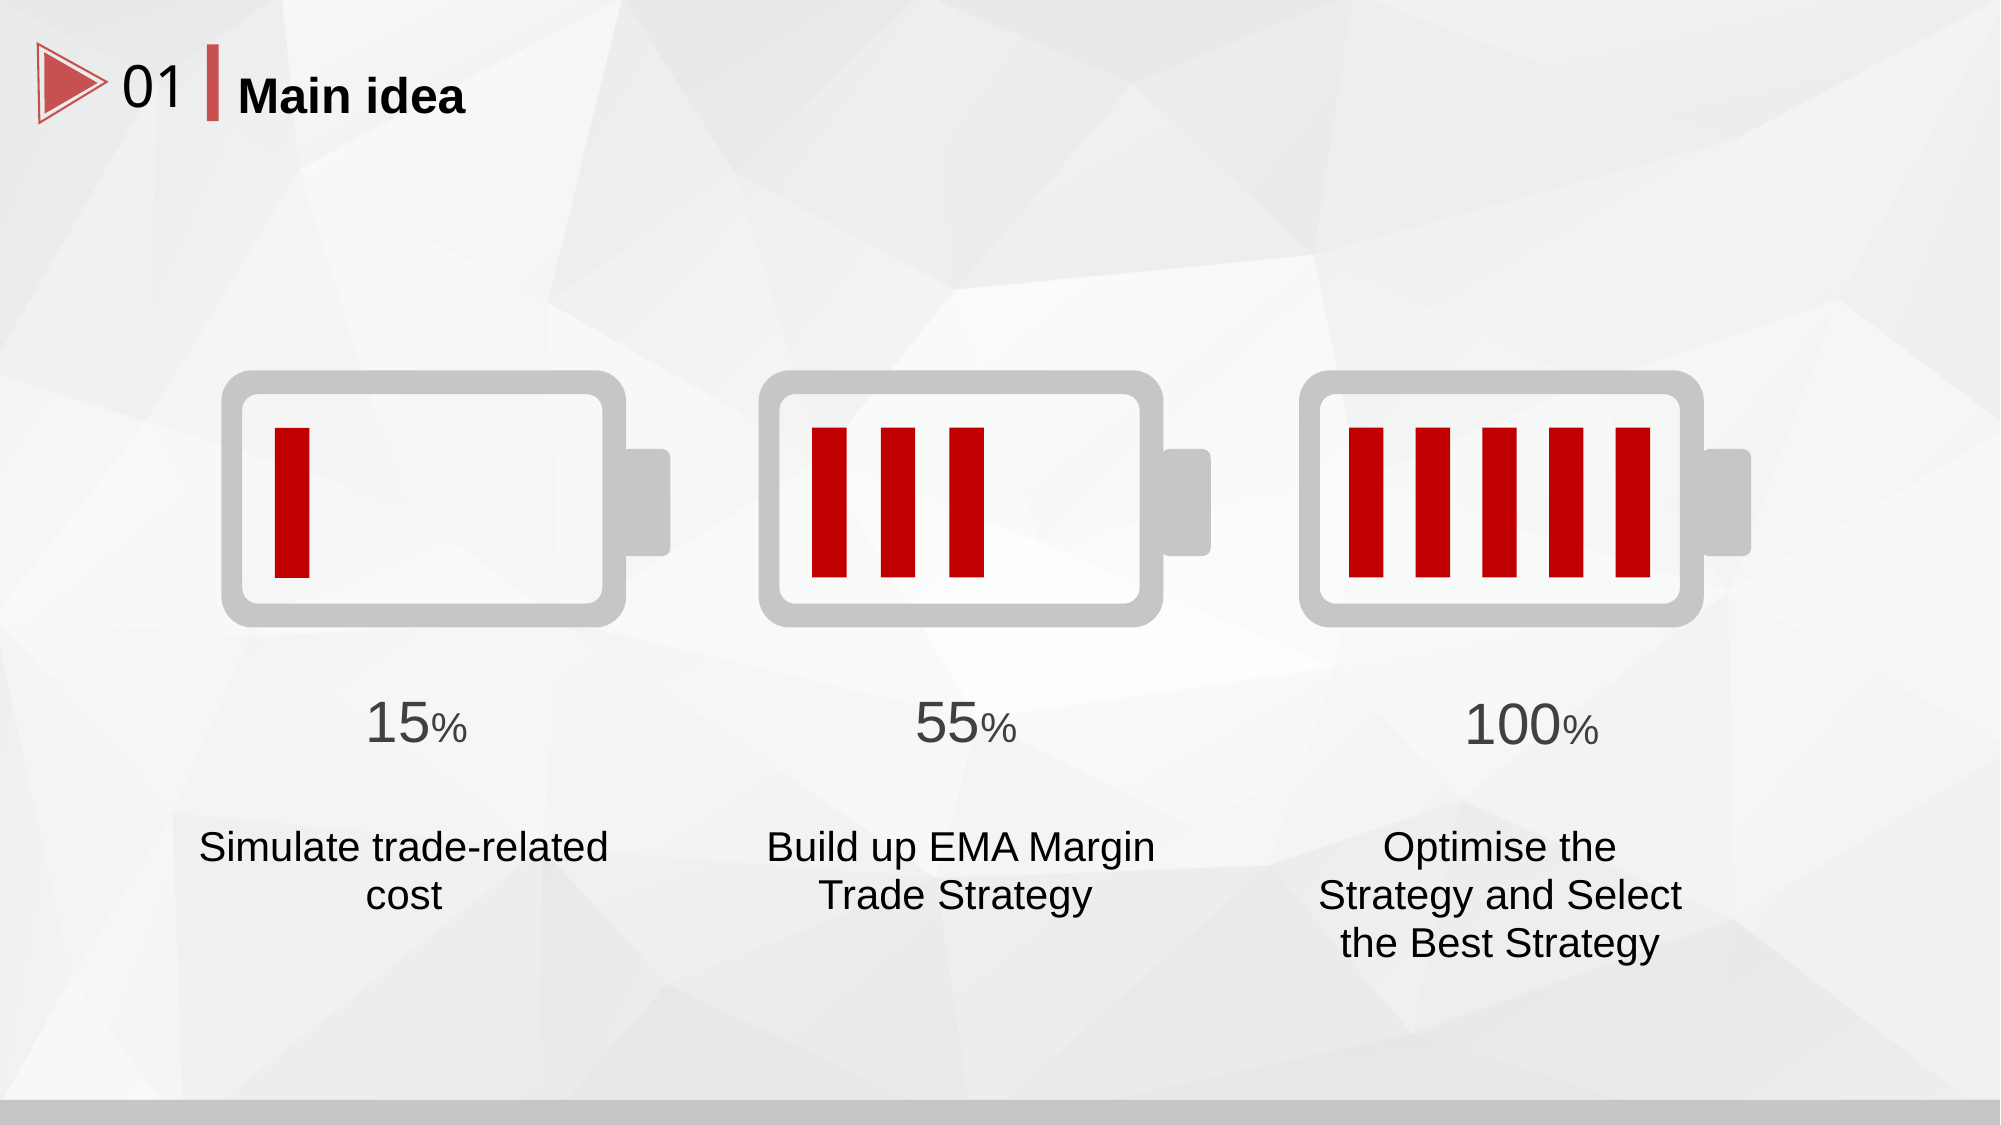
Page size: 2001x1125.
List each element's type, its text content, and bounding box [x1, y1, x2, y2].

text_box 100% [1450, 678, 1653, 764]
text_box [758, 370, 1211, 628]
text_box 01 [106, 41, 162, 127]
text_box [221, 370, 671, 628]
text_box Optimise the Strategy and Select the Best Strategy [1299, 815, 1702, 1022]
text_box Main idea [162, 26, 541, 131]
text_box Simulate trade-related cost [181, 815, 627, 926]
picture [0, 0, 2000, 1099]
text_box 55% [900, 676, 1046, 762]
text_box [1299, 370, 1752, 628]
text_box Build up EMA Margin Trade Strategy [744, 815, 1178, 926]
text_box 15% [351, 676, 497, 762]
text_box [28, 42, 108, 120]
text_box [0, 1099, 2000, 1125]
